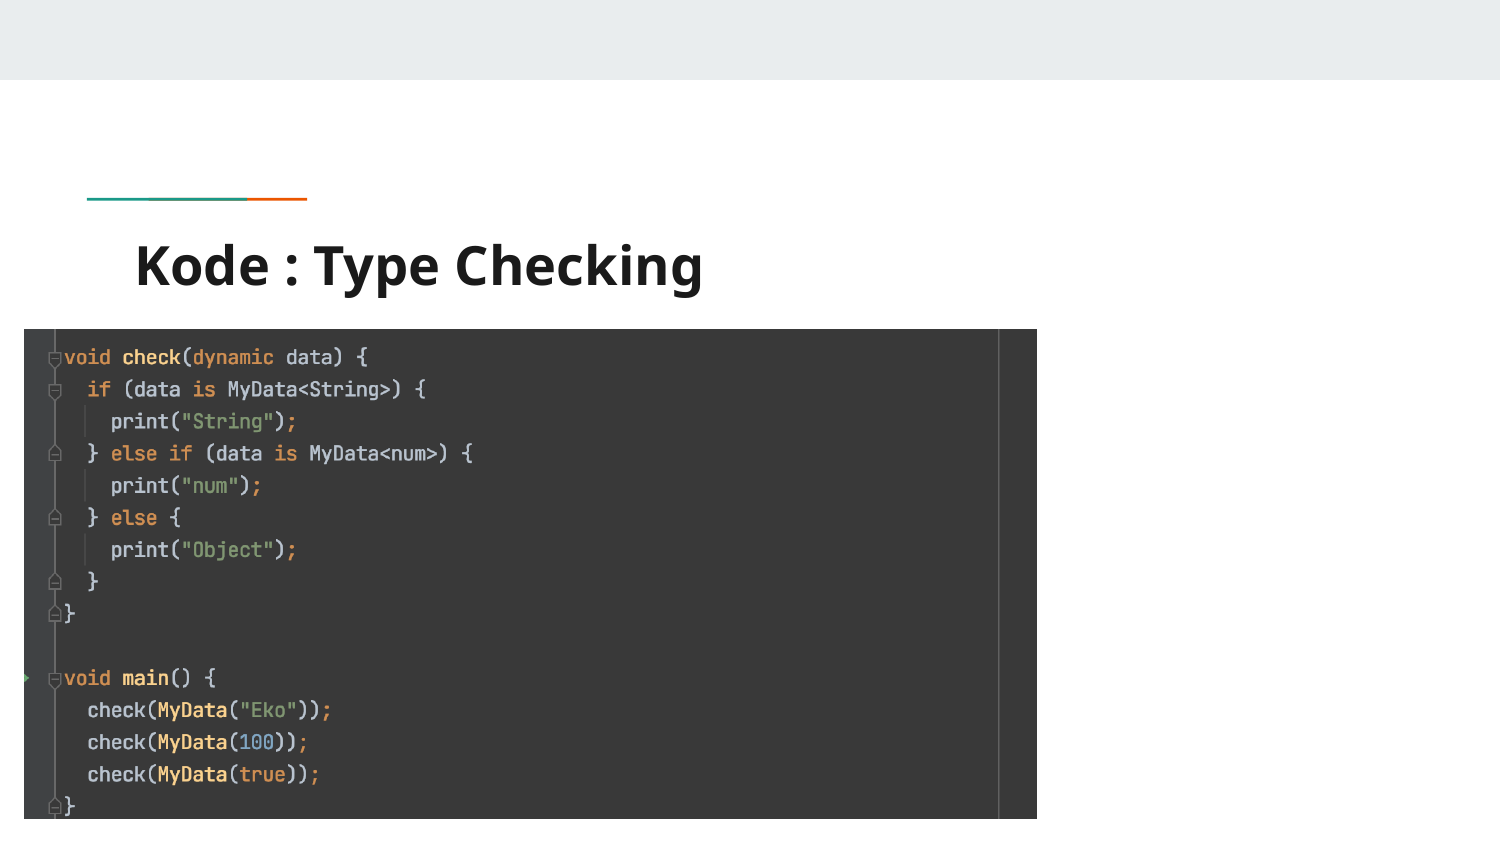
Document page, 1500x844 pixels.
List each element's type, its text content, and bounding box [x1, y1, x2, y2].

title Kode : Type Checking [119, 216, 1381, 305]
picture [24, 328, 1037, 819]
